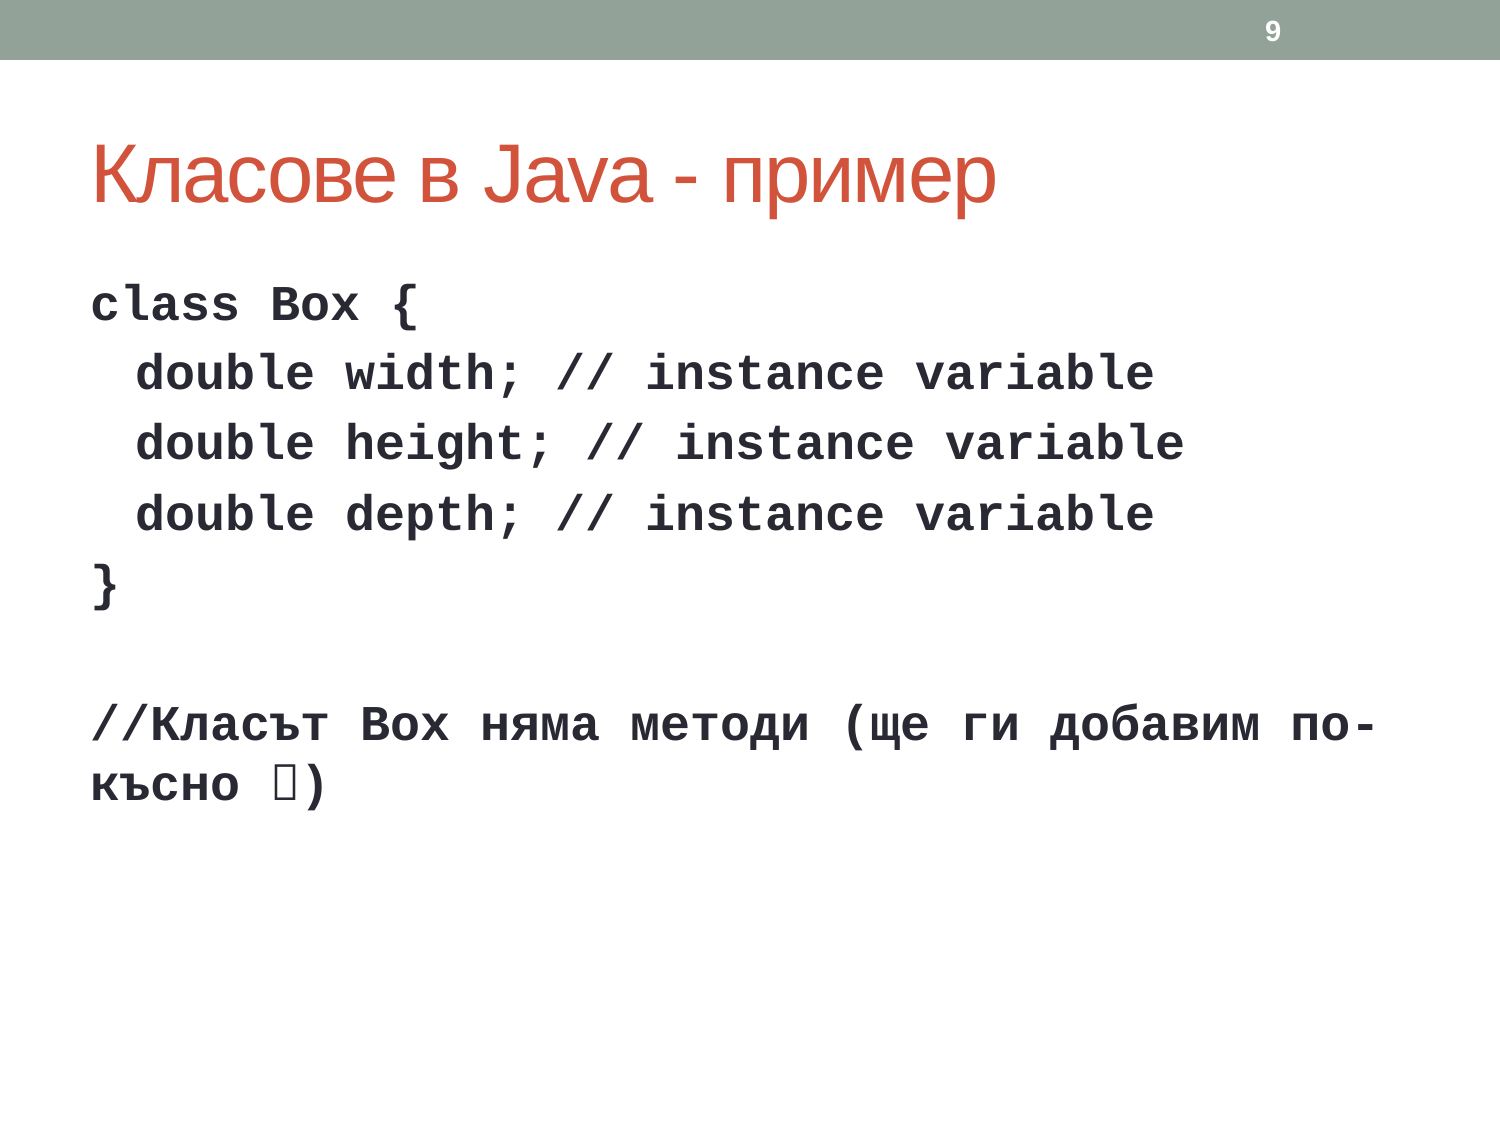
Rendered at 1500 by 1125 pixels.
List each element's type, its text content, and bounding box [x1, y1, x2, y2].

title Класове в Java - пример [75, 87, 1425, 250]
slide_number 9 [1250, 3, 1425, 57]
list class Box { double width; // instance variable double height; // instance variable double depth; // instance variable } //Класът Box няма методи (ще ги добавим по-късно ) [75, 262, 1425, 1063]
